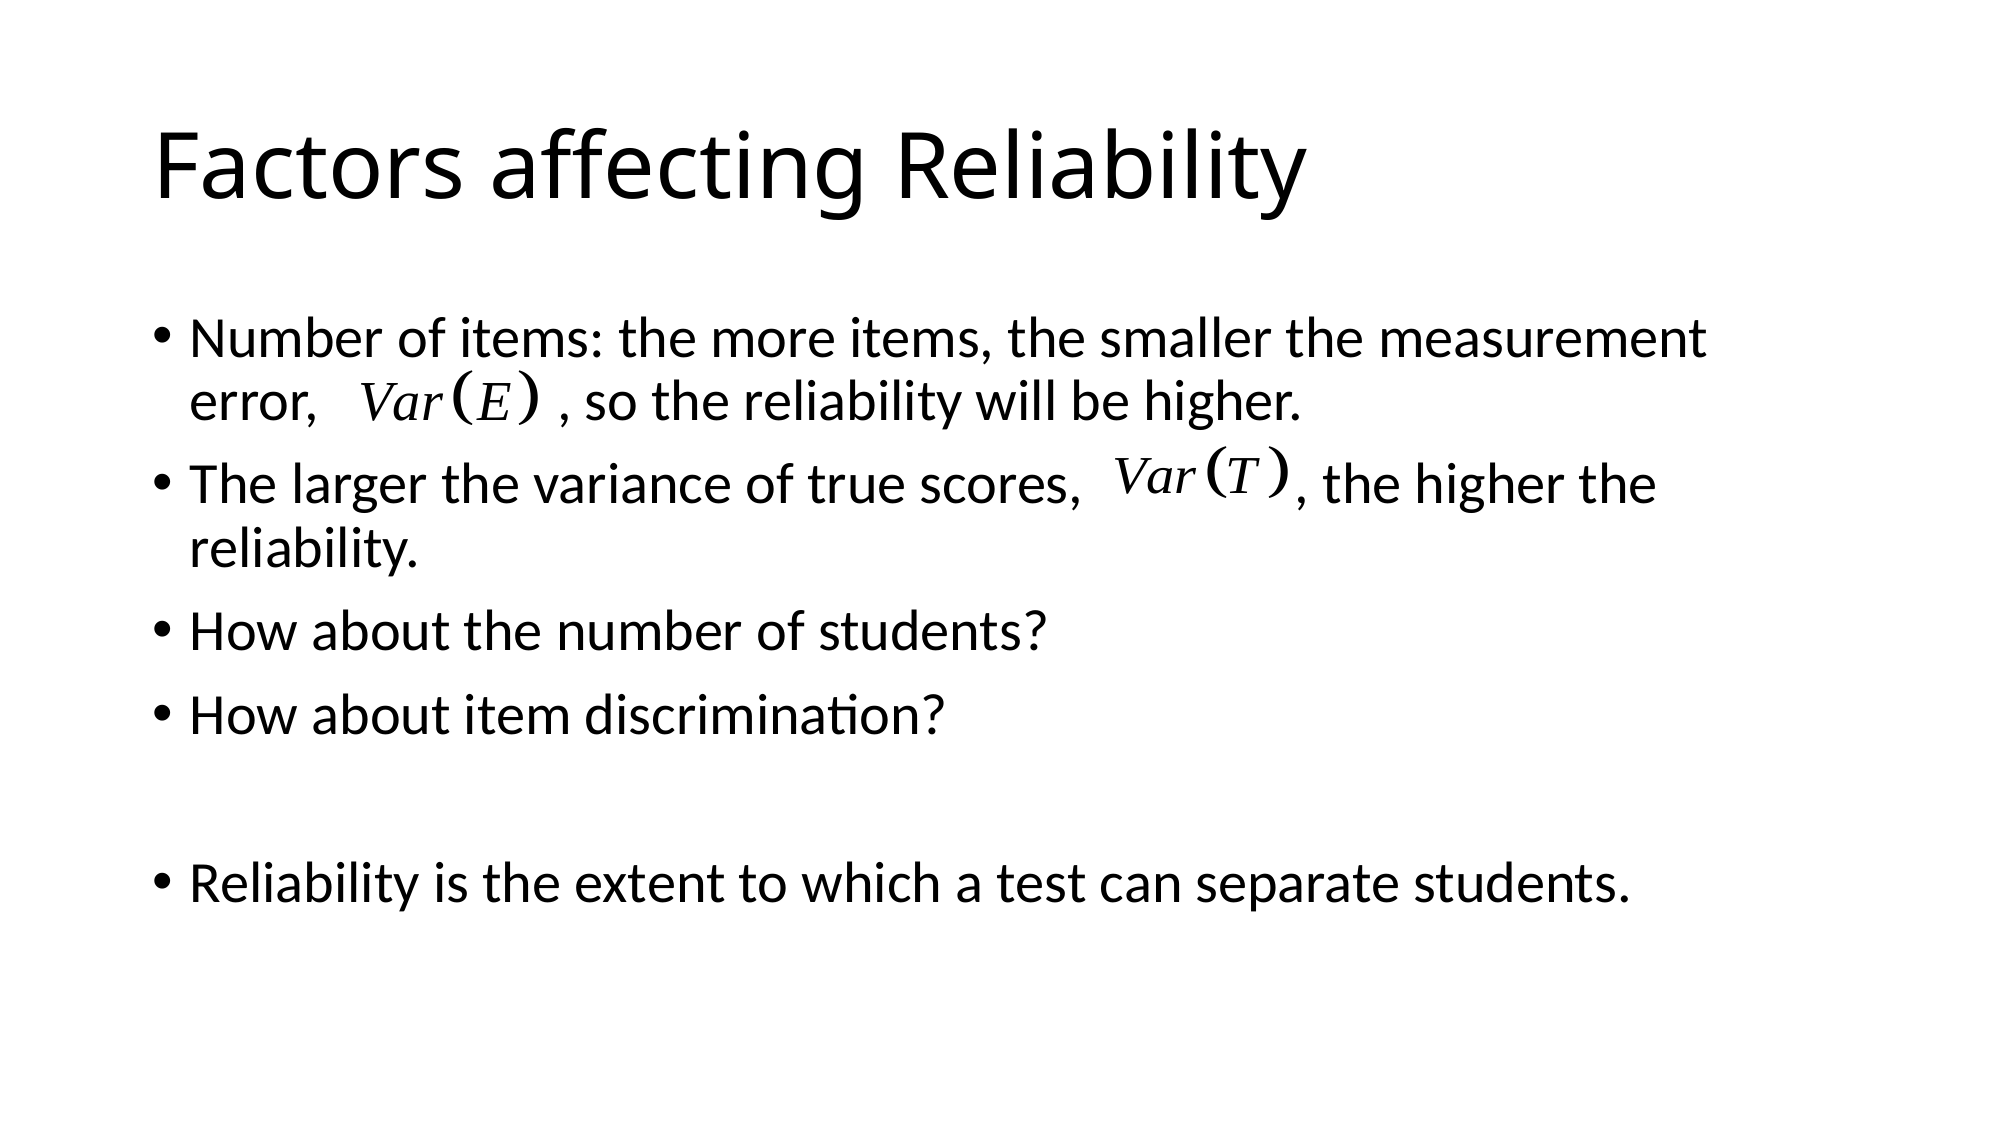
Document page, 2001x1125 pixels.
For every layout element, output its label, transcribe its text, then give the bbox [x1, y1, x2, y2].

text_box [1108, 435, 1297, 525]
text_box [355, 359, 544, 454]
title Factors affecting Reliability [137, 59, 1863, 278]
list Number of items: the more items, the smaller the measurement error, , so the reliability will be higher. The larger the variance of true scores, , the higher the reliability. How about the number of students? How about item discrimination? Reliability is the extent to which a test can separate students. [137, 299, 1863, 1014]
